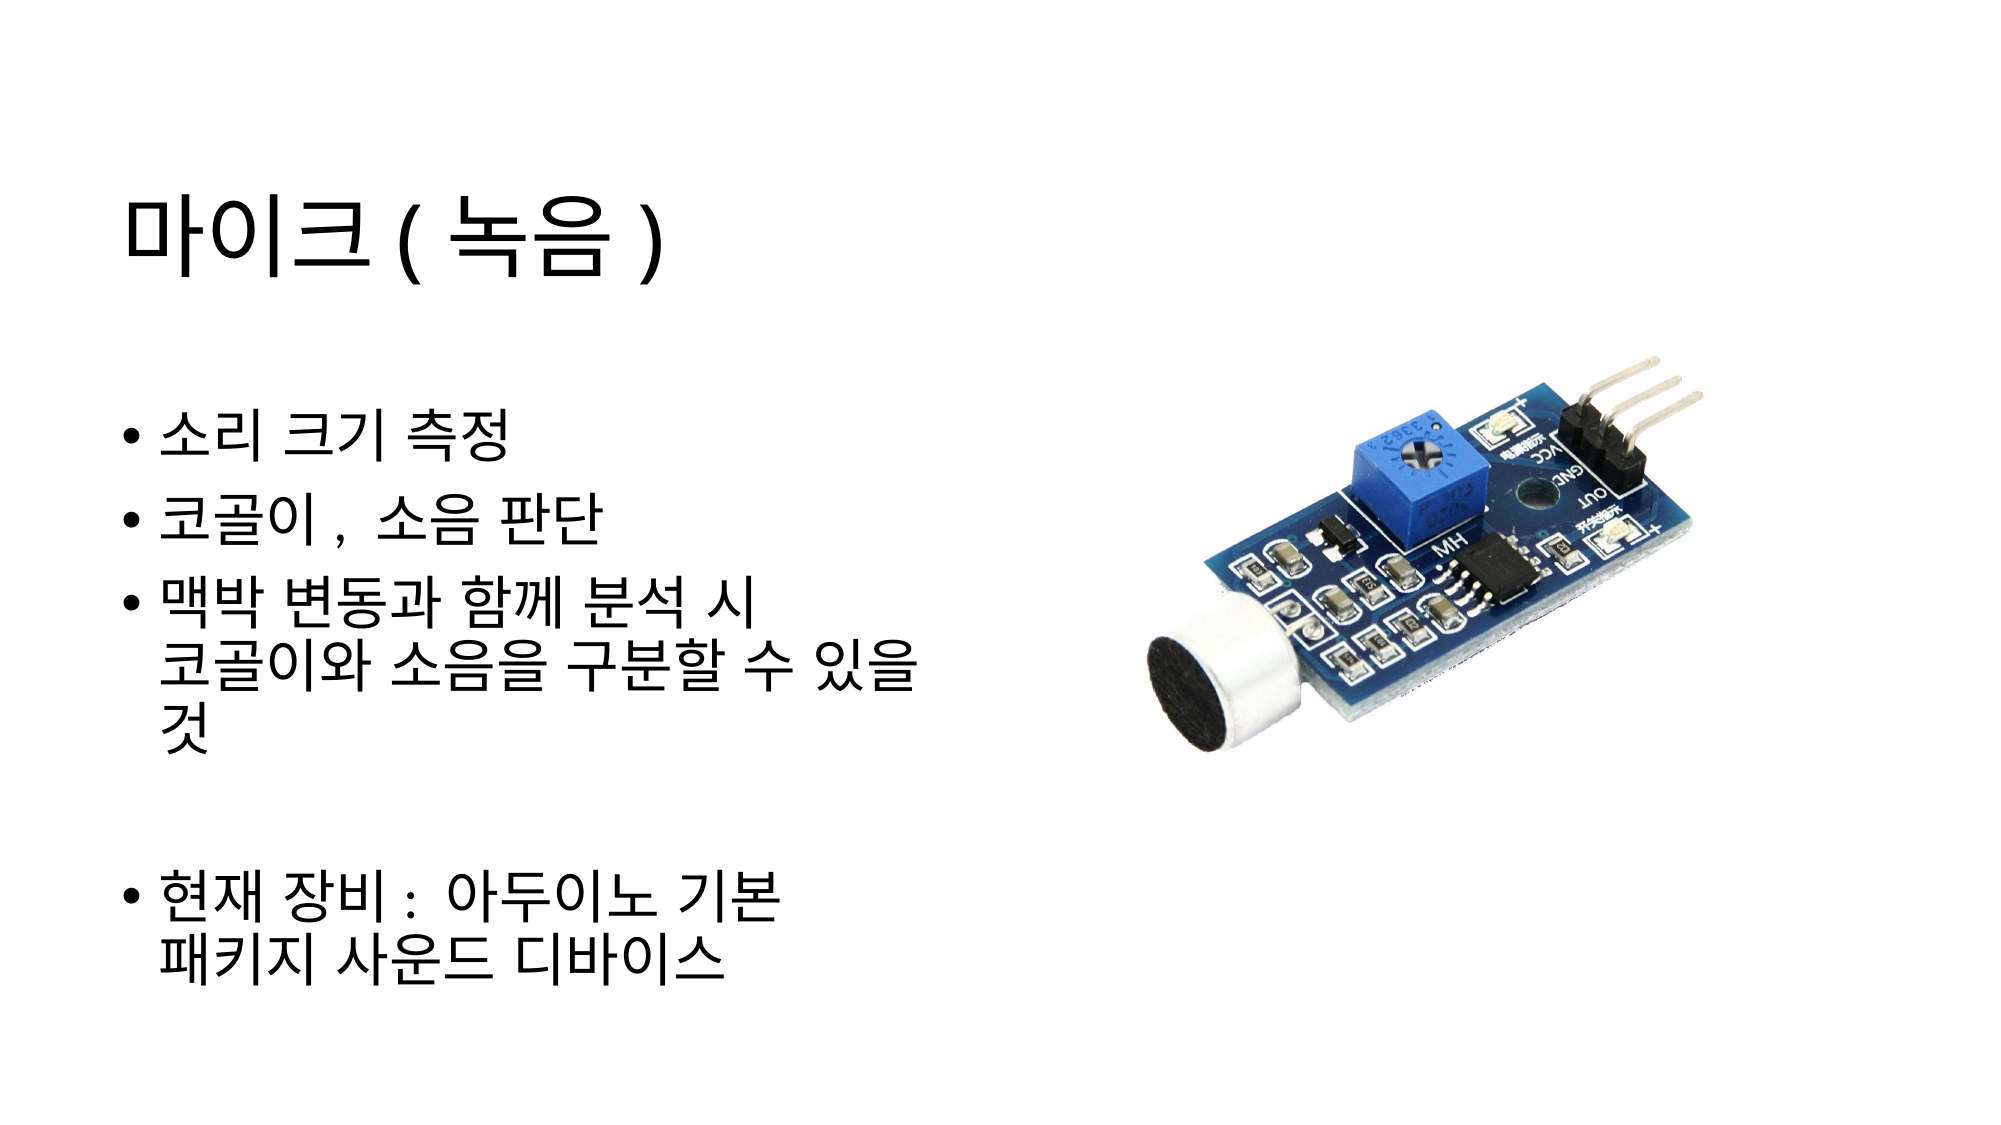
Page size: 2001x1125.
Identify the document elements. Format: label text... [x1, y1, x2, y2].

picture [1111, 241, 1741, 884]
list 소리 크기 측정 코골이, 소음 판단 맥박 변동과 함께 분석 시 코골이와 소음을 구분할 수 있을 것 현재 장비: 아두이노 기본 패키지 사운드 디바이스 [106, 399, 948, 1021]
title 마이크(녹음) [106, 103, 948, 379]
